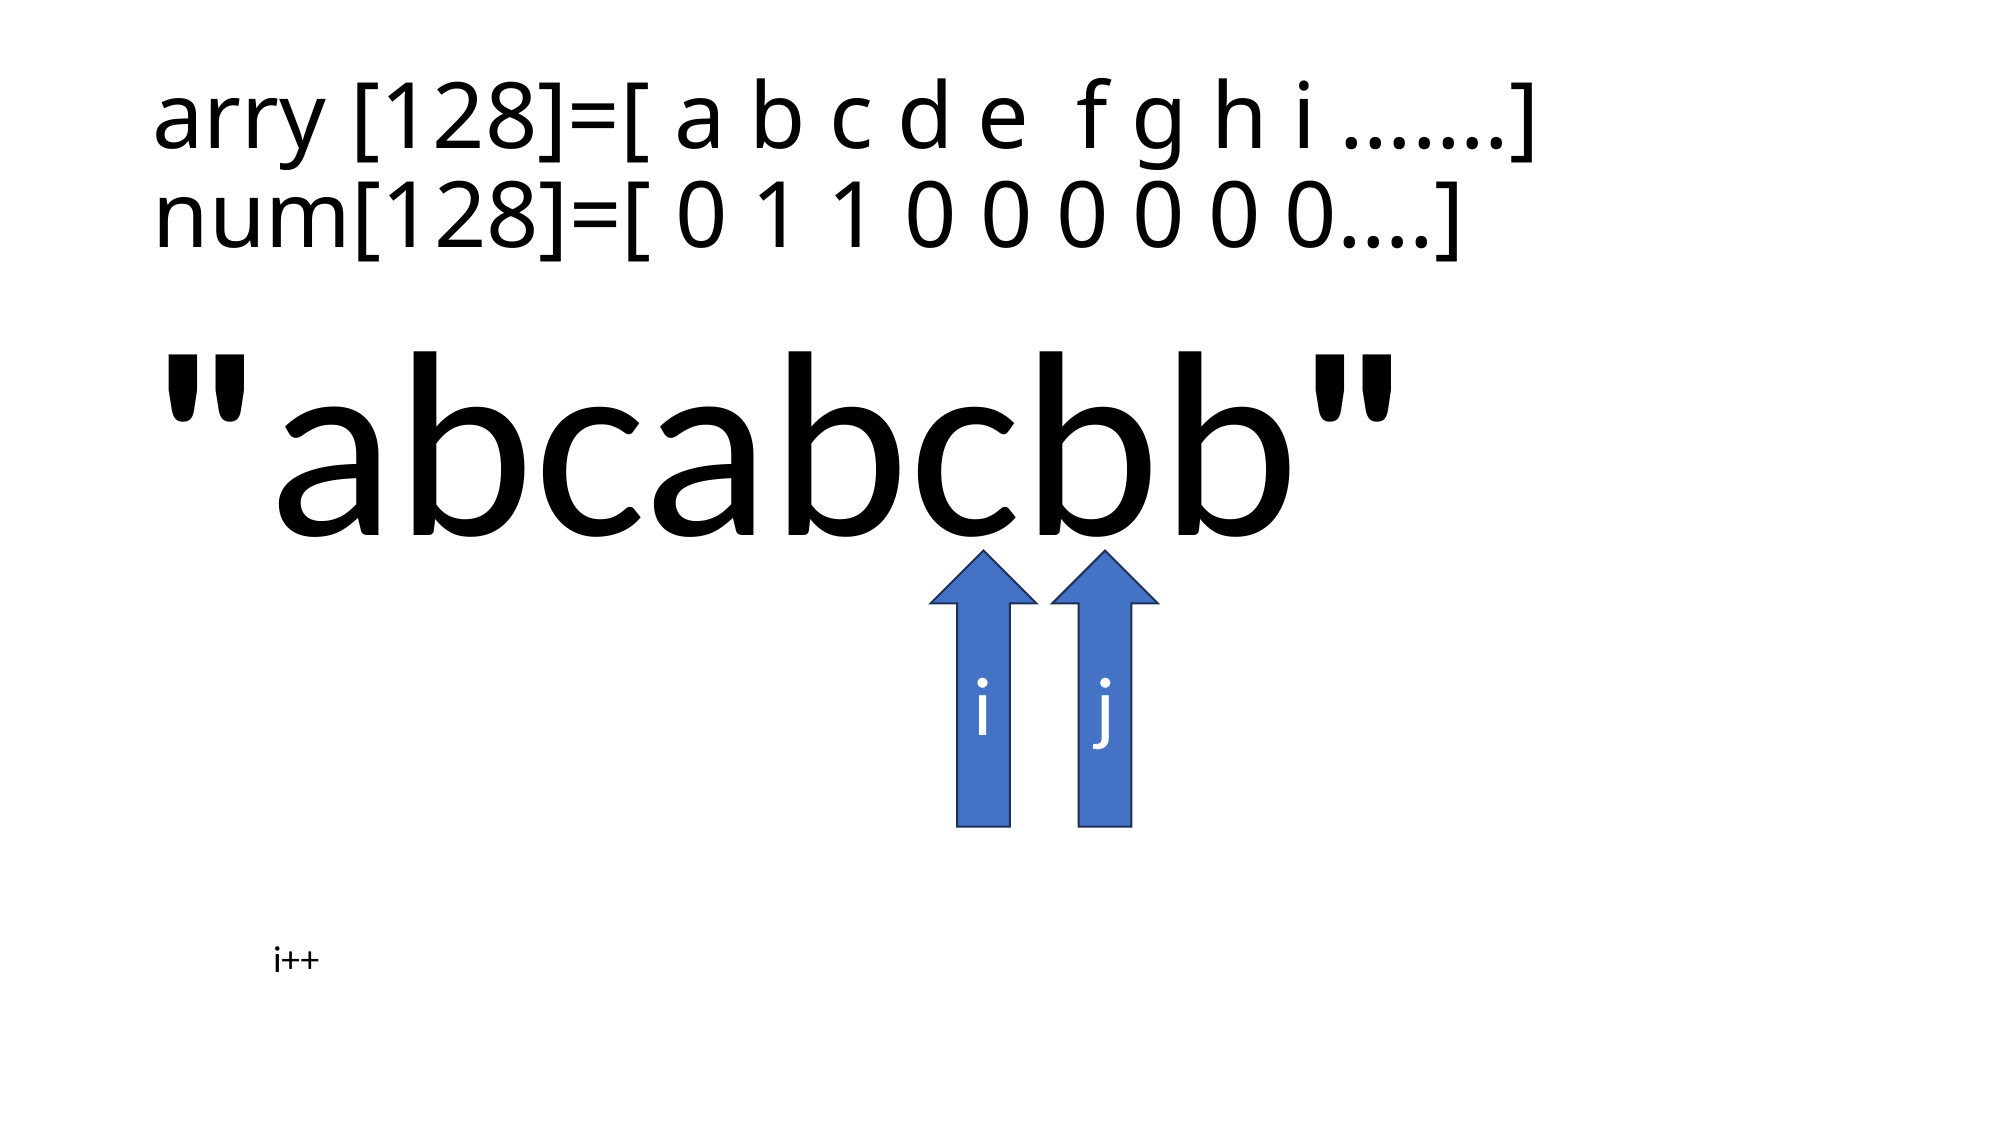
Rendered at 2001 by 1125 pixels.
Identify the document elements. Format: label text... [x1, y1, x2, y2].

text_box i++ [234, 927, 358, 988]
text_box i [928, 549, 1039, 828]
list "abcabcbb" [137, 299, 1879, 660]
text_box j [1049, 549, 1161, 828]
title arry [128]=[ a b c d e f g h i …….] num[128]=[ 0 1 1 0 0 0 0 0 0….] [137, 59, 1863, 278]
